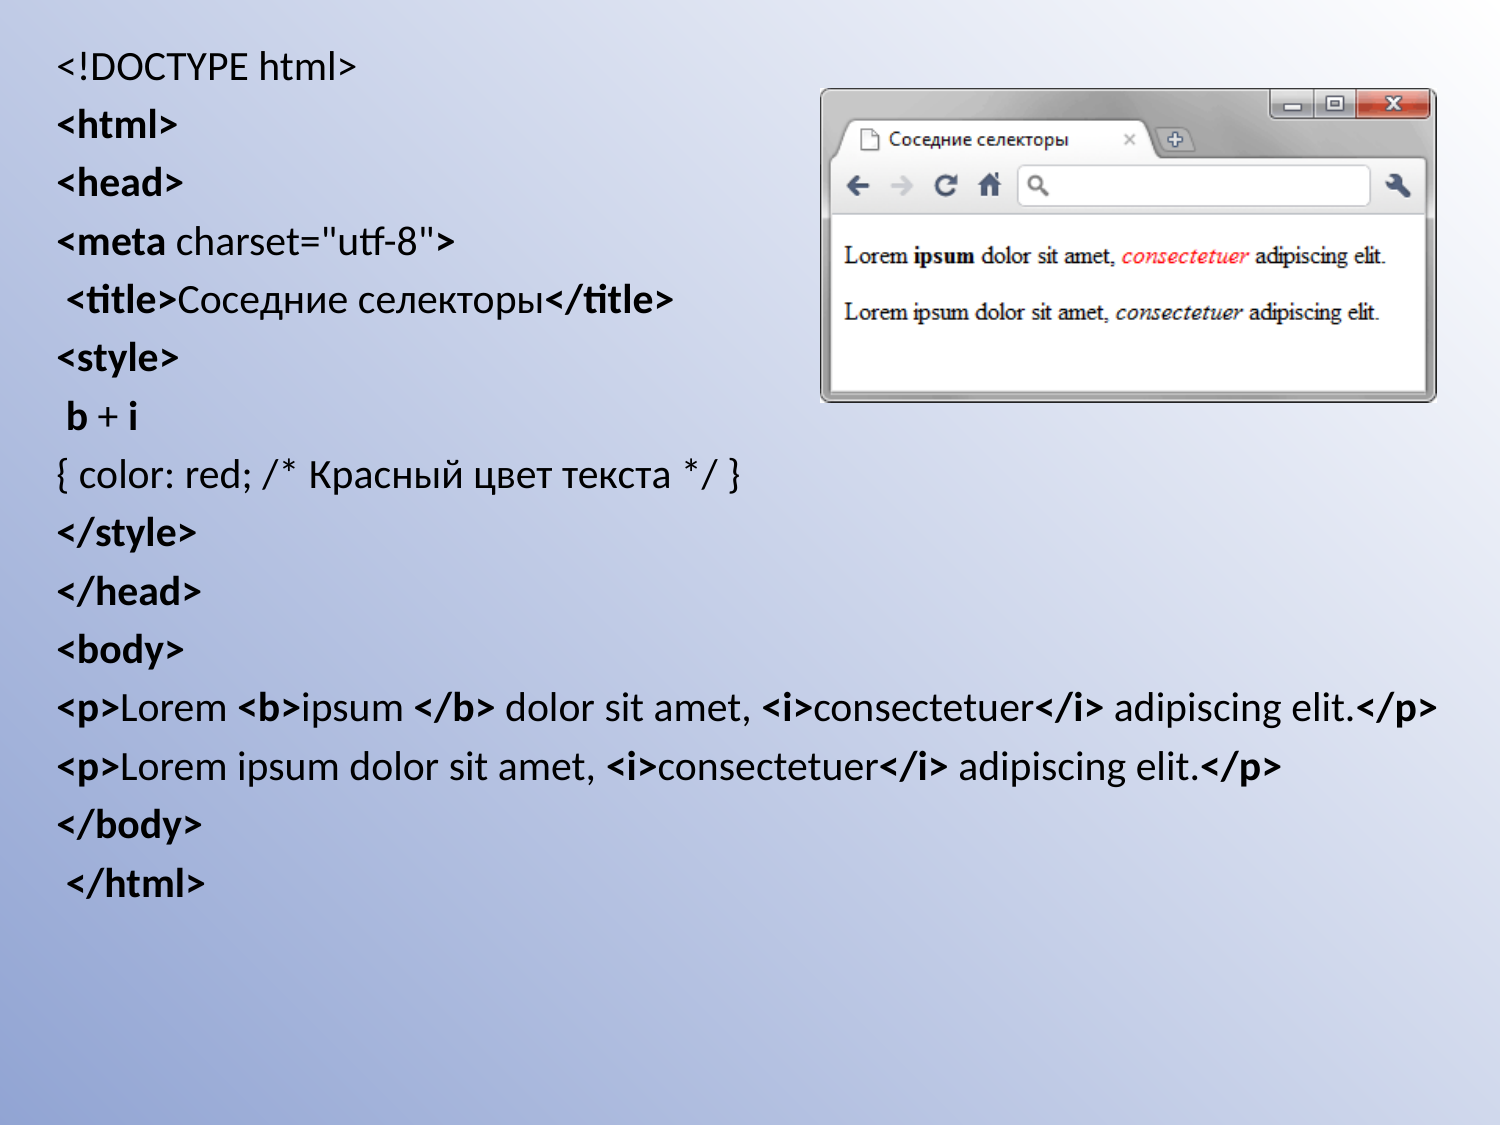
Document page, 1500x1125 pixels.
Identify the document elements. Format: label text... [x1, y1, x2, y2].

picture [820, 87, 1437, 403]
list <!DOCTYPE html> <html> <head> <meta charset="utf-8"> <title>Соседние селекторы</title> <style> b + i { color: red; /* Красный цвет текста */ } </style> </head> <body> <p>Lorem <b>ipsum </b> dolor sit amet, <i>consectetuer</i> adipiscing elit.</p> <p>Lorem ipsum dolor sit amet, <i>consectetuer</i> adipiscing elit.</p> </body> </html> [41, 30, 1471, 774]
